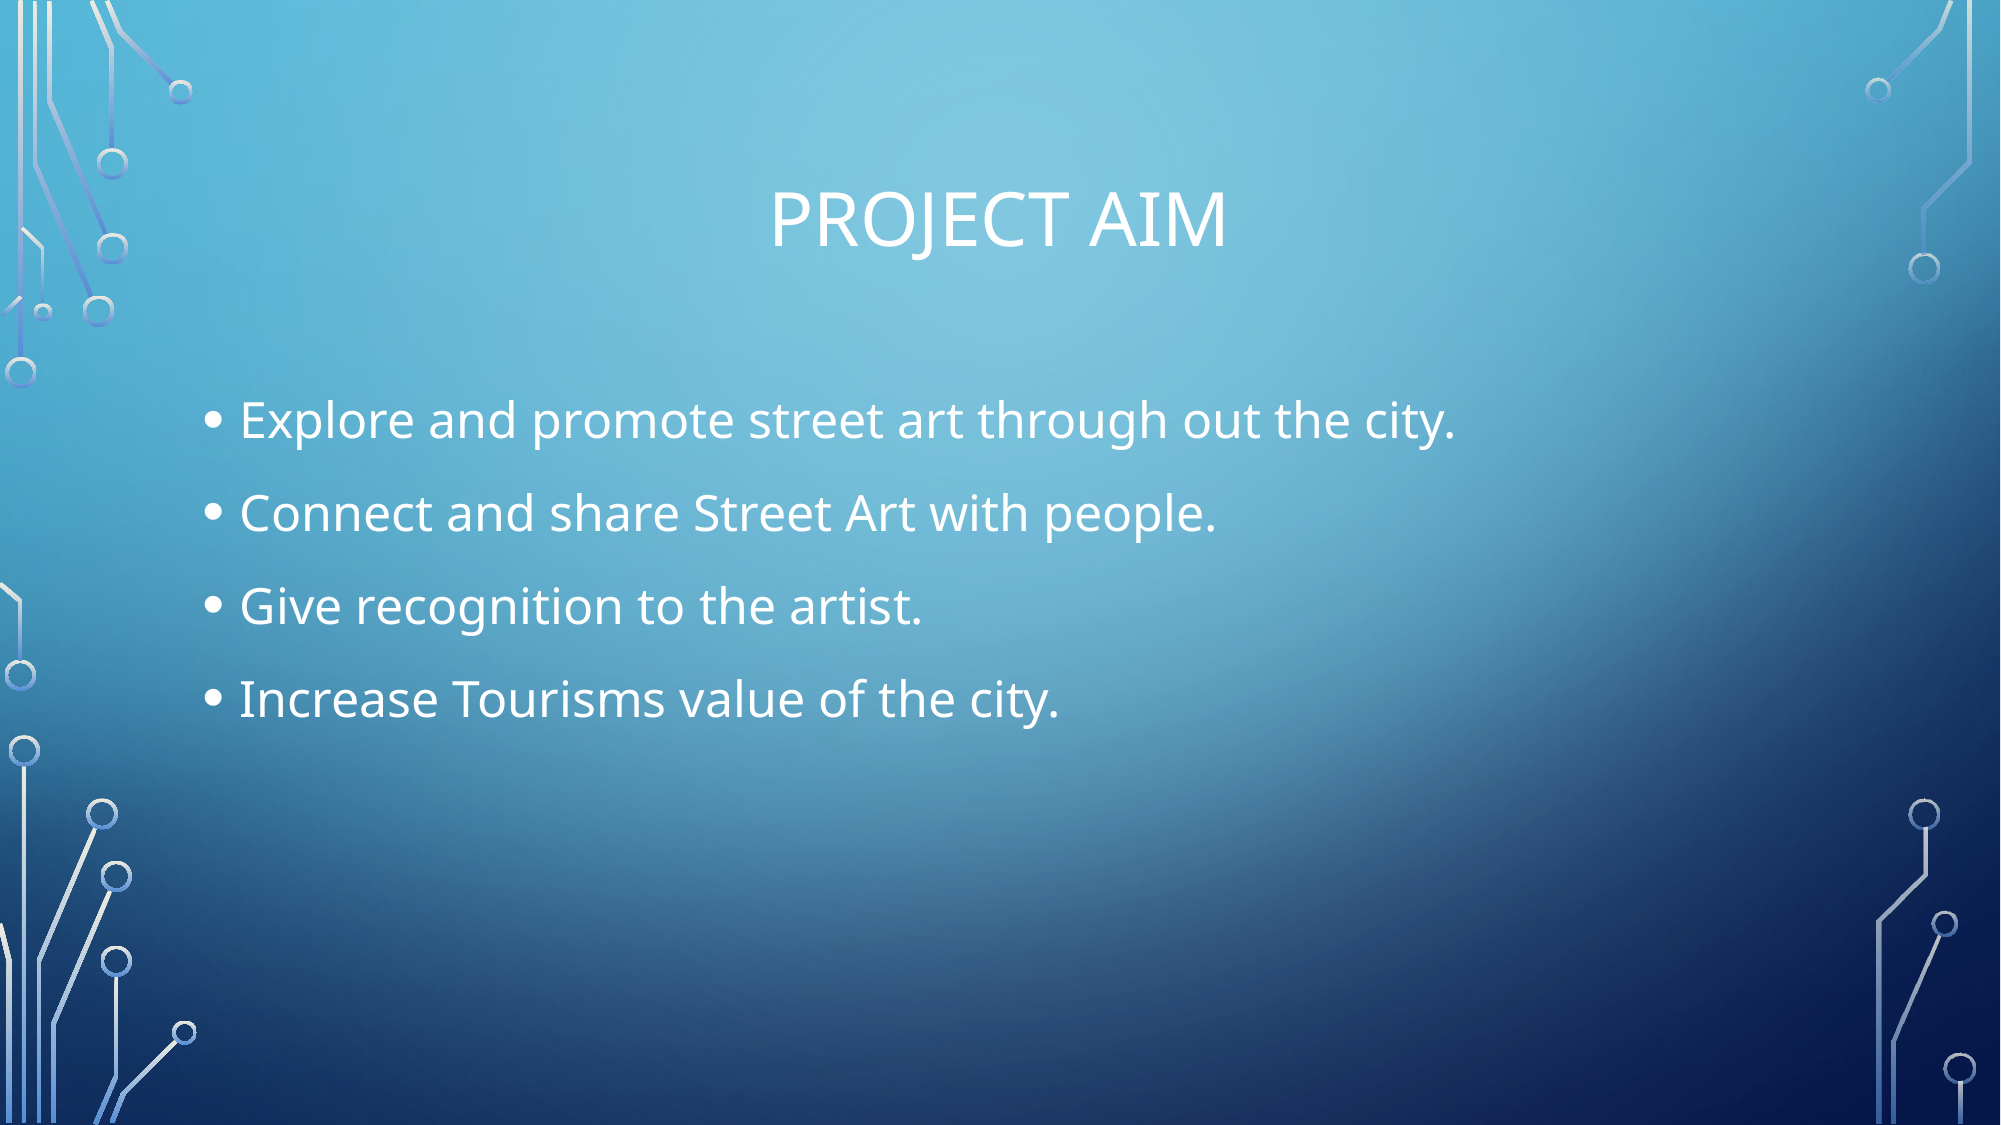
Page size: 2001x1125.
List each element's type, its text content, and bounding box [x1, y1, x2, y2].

title Project Aim [187, 101, 1813, 344]
list Explore and promote street art through out the city. Connect and share Street Art with people. Give recognition to the artist. Increase Tourisms value of the city. [187, 369, 1813, 950]
